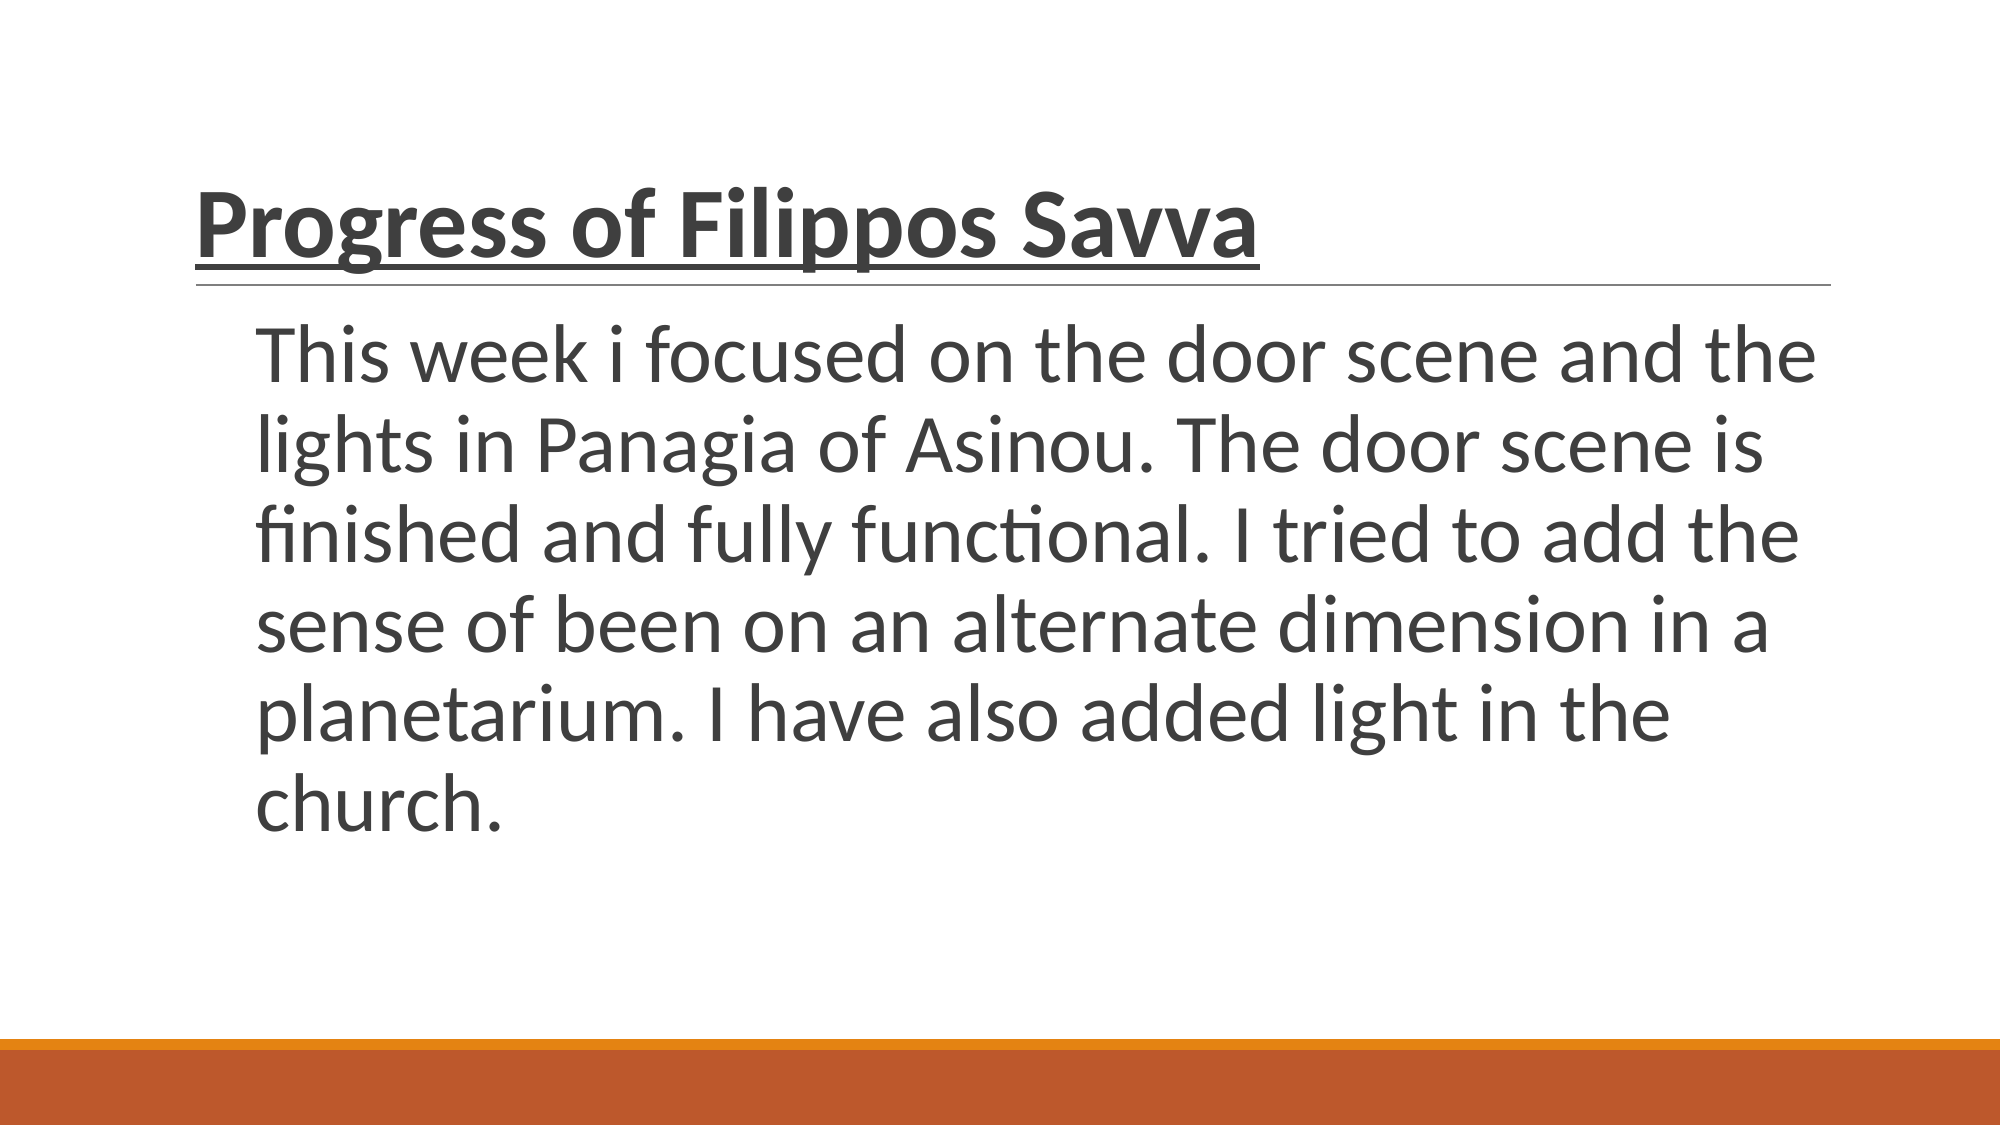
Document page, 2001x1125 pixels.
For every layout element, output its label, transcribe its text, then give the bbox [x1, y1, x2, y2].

title Progress of Filippos Savva [180, 47, 1830, 285]
list This week i focused on the door scene and the lights in Panagia of Asinou. The door scene is finished and fully functional. I tried to add the sense of been on an alternate dimension in a planetarium. I have also added light in the church. [180, 302, 1830, 963]
